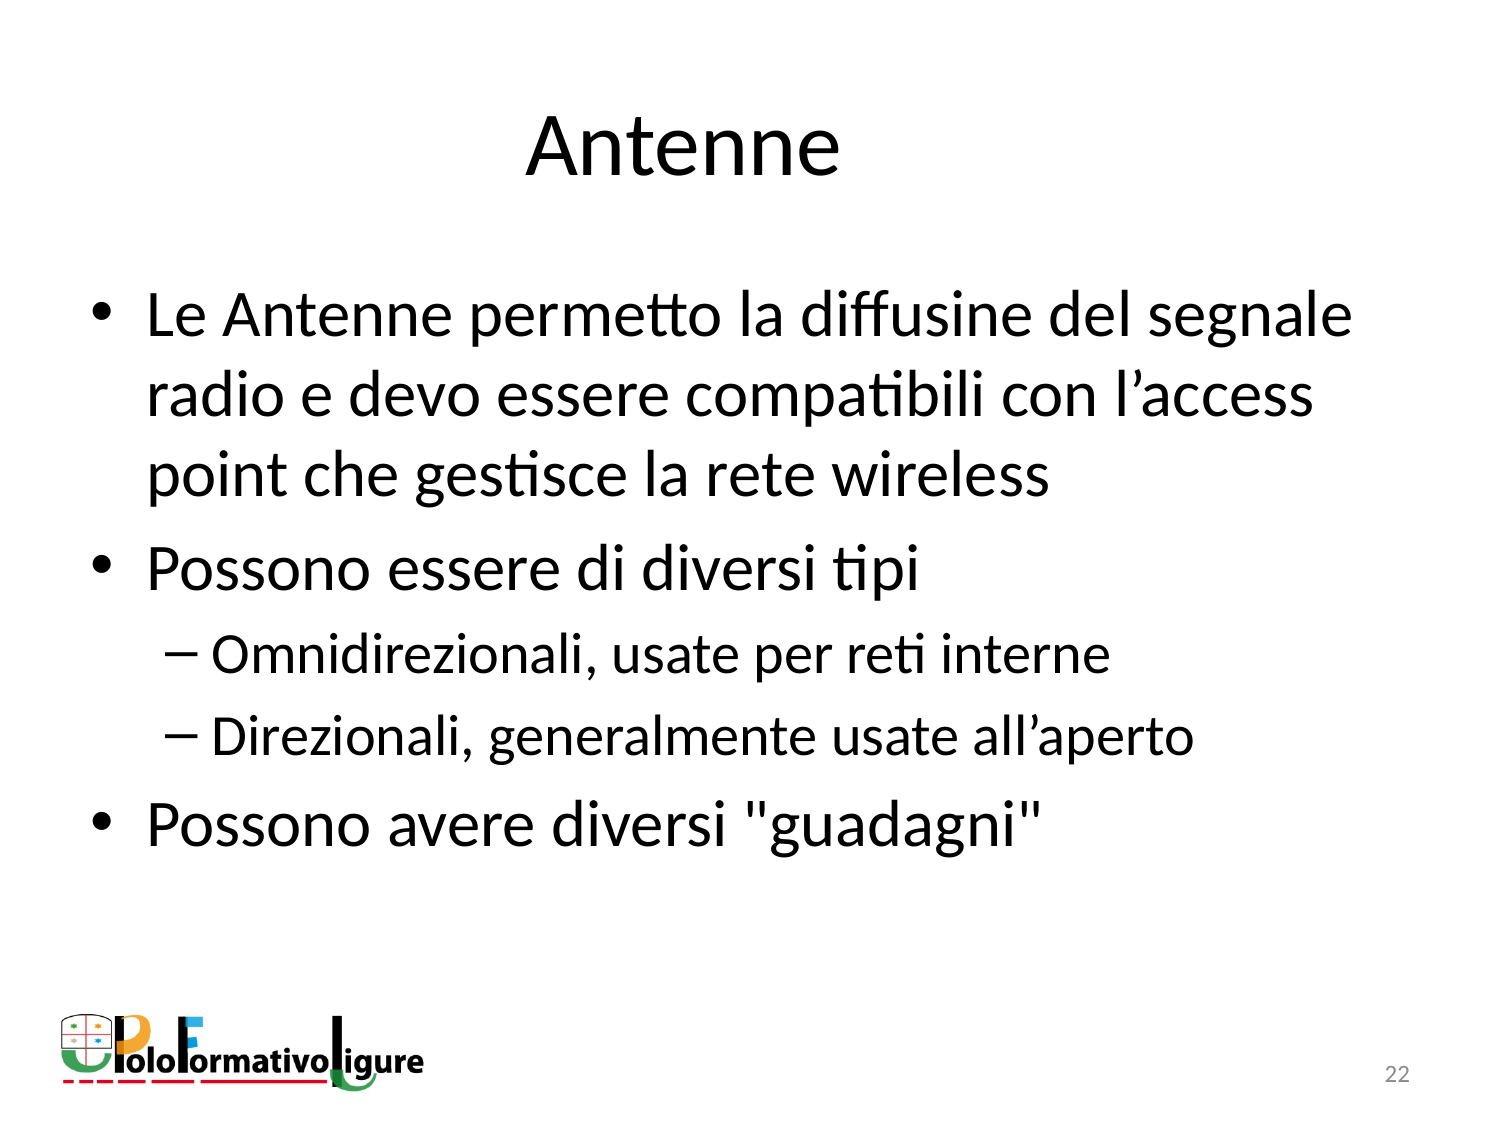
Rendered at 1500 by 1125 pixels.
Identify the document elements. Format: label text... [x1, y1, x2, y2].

picture [52, 1011, 426, 1096]
title Antenne [75, 45, 1425, 233]
slide_number 22 [1074, 1042, 1425, 1103]
list Le Antenne permetto la diffusine del segnale radio e devo essere compatibili con l’access point che gestisce la rete wireless Possono essere di diversi tipi Omnidirezionali, usate per reti interne Direzionali, generalmente usate all’aperto Possono avere diversi "guadagni" [75, 262, 1425, 1005]
